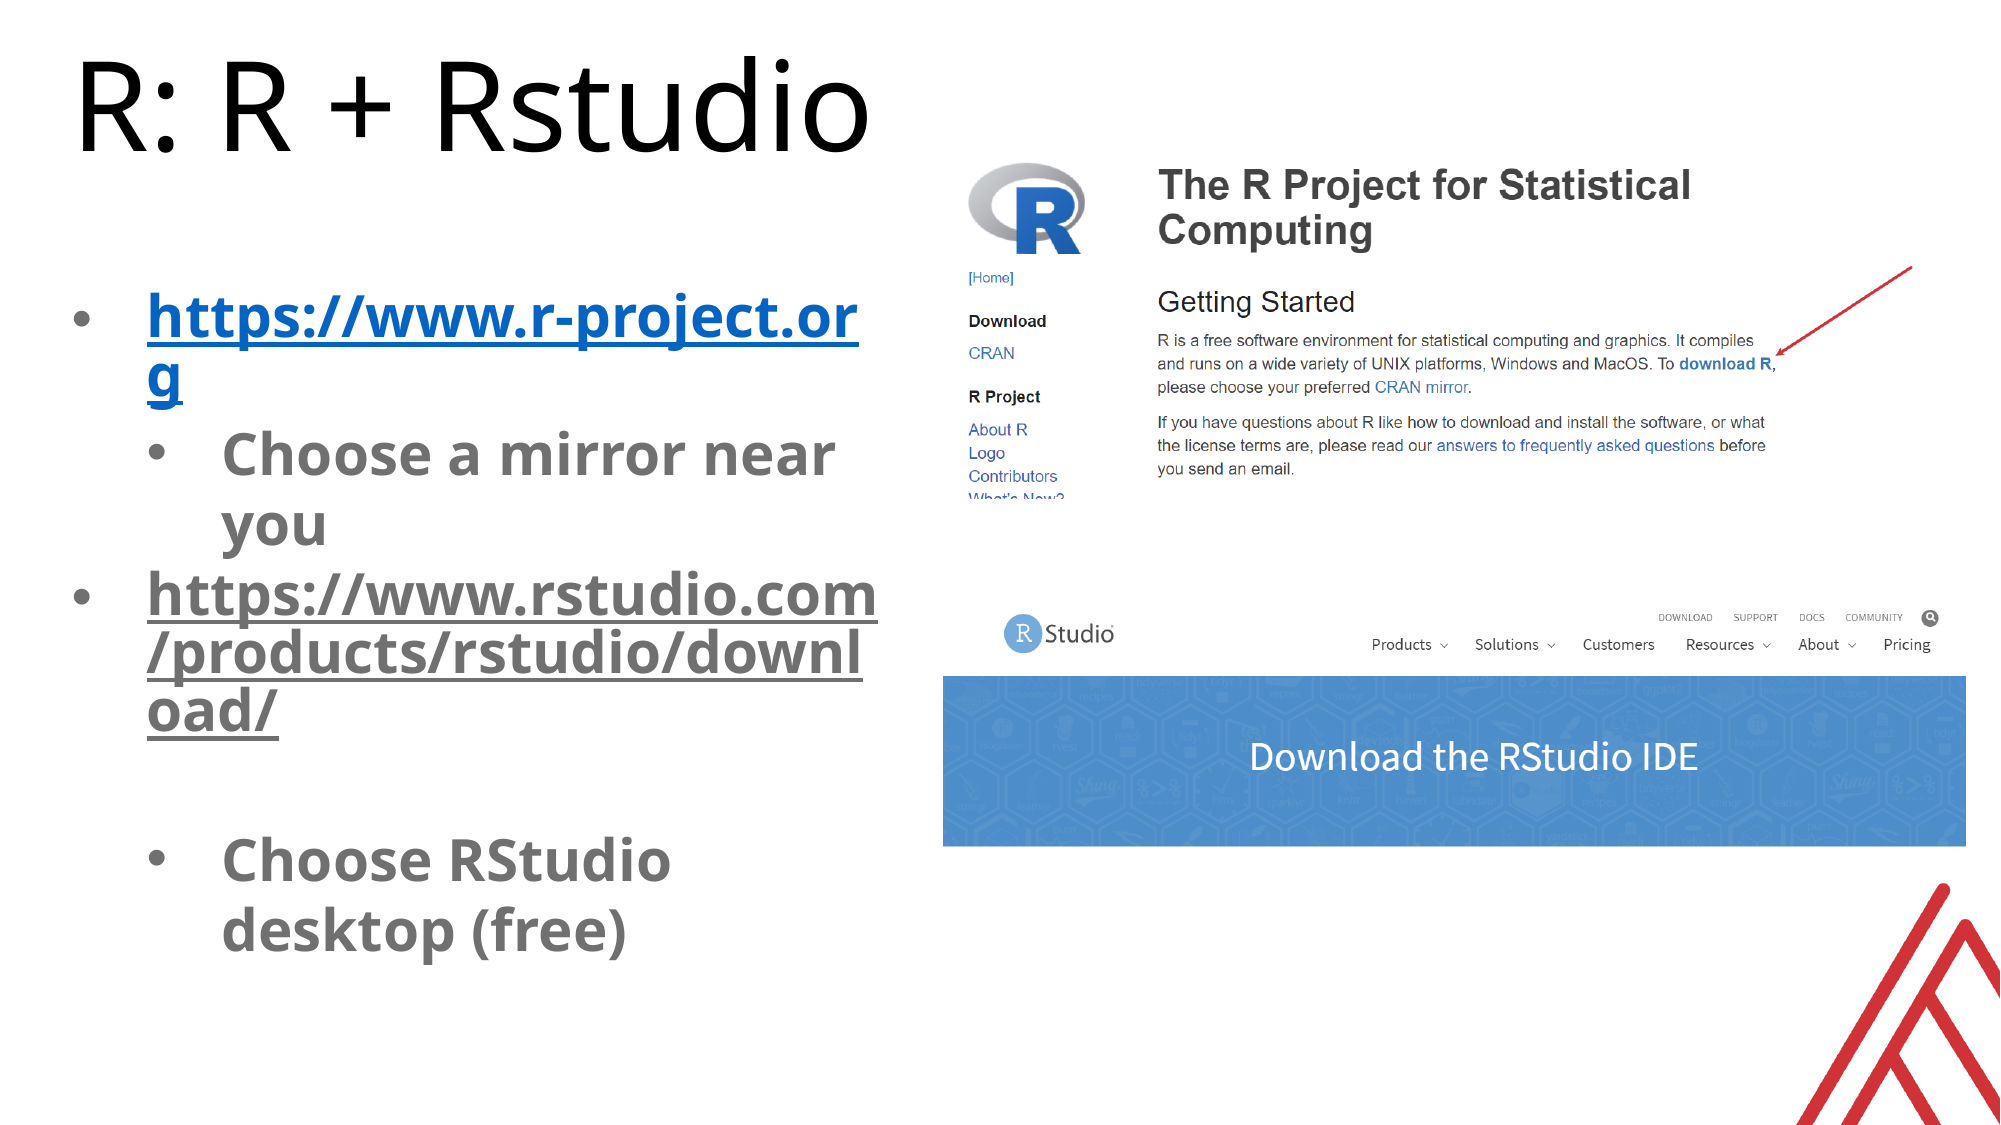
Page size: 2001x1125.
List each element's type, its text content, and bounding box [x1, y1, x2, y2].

picture [943, 591, 1966, 853]
text_box https://www.r-project.org Choose a mirror near you https://www.rstudio.com/products/rstudio/download/ Choose RStudio desktop (free) [56, 271, 899, 796]
picture [1787, 880, 2000, 1125]
text_box R: R + Rstudio [56, 18, 1665, 184]
picture [927, 129, 2000, 499]
